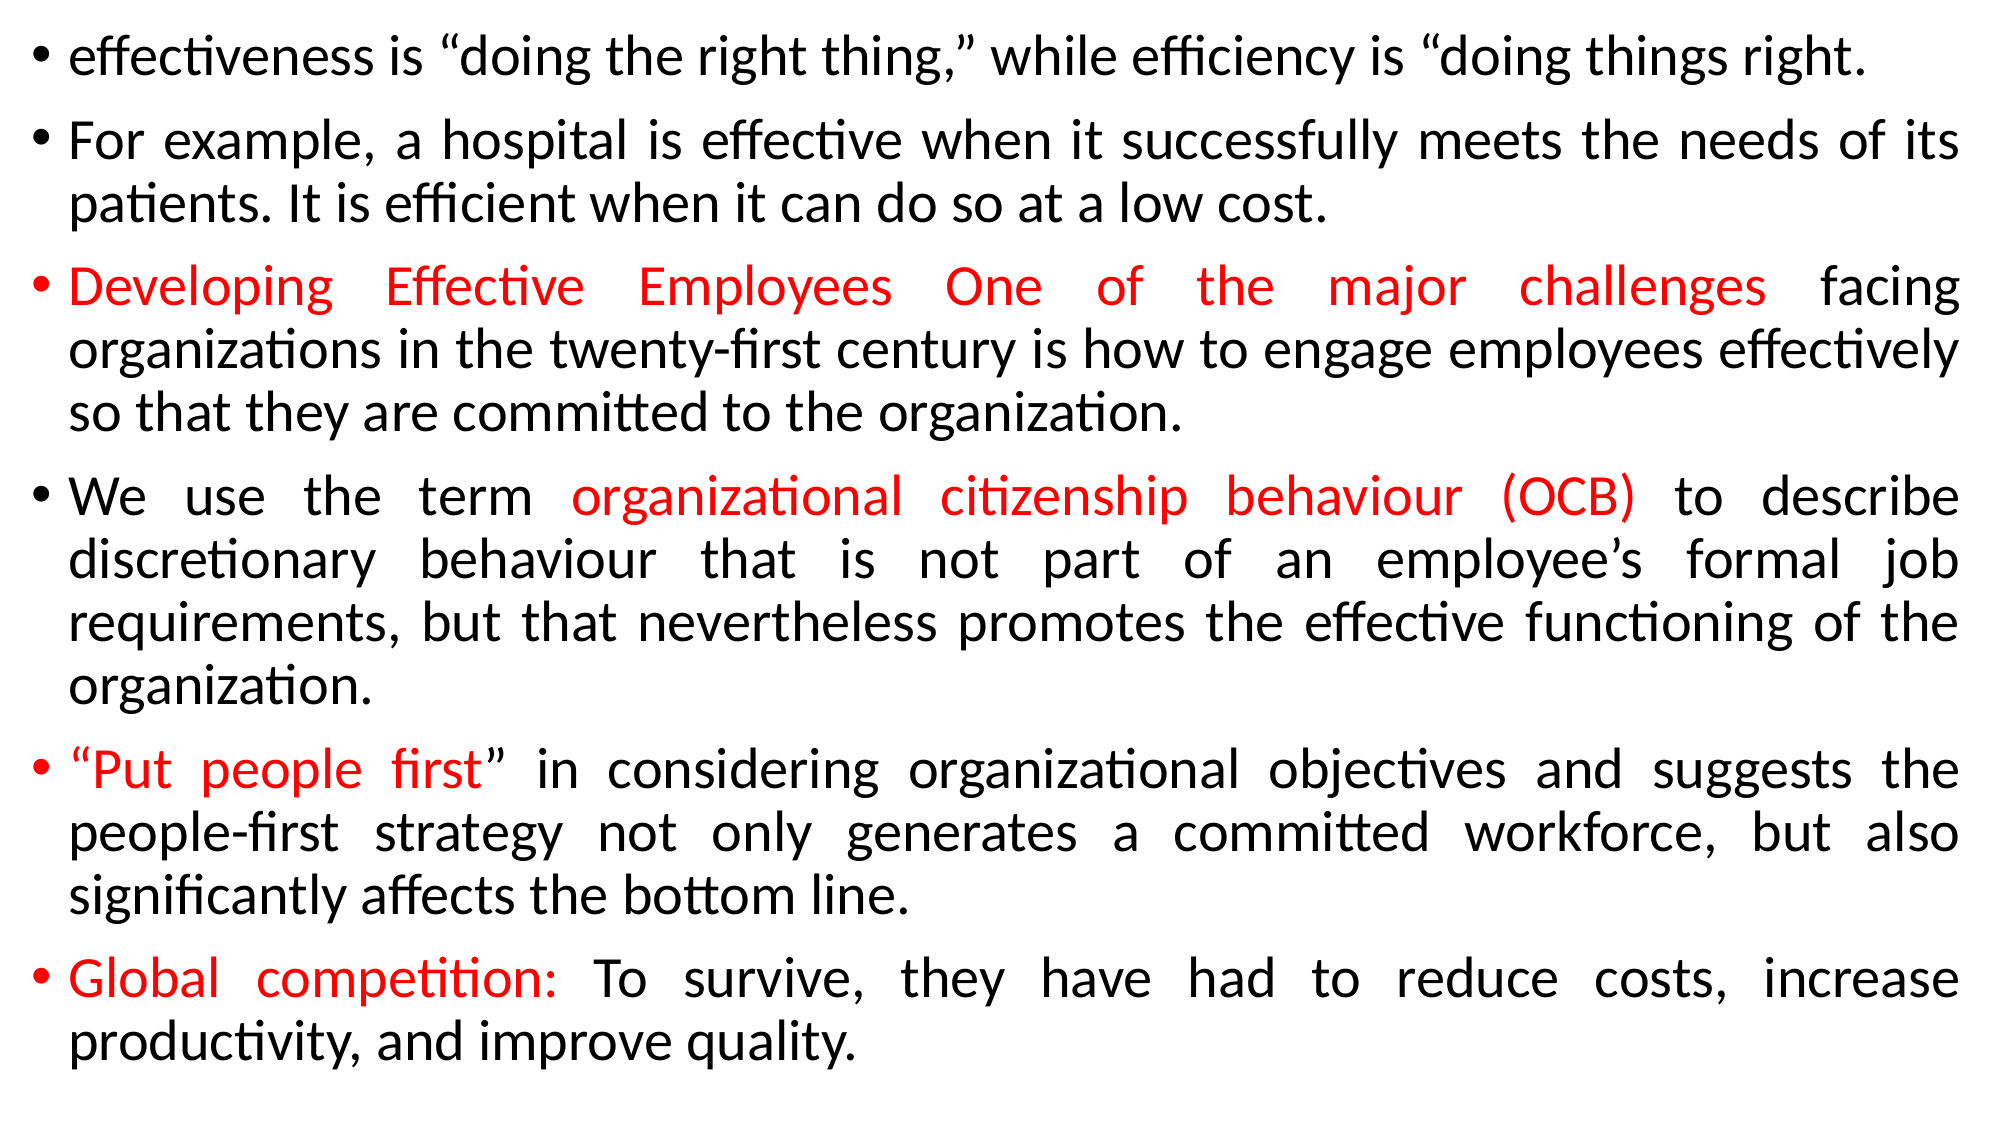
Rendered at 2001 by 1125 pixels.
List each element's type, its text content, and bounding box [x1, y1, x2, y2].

list effectiveness is “doing the right thing,” while efficiency is “doing things right. For example, a hospital is effective when it successfully meets the needs of its patients. It is efficient when it can do so at a low cost. Developing Effective Employees One of the major challenges facing organizations in the twenty-first century is how to engage employees effectively so that they are committed to the organization. We use the term organizational citizenship behaviour (OCB) to describe discretionary behaviour that is not part of an employee’s formal job requirements, but that nevertheless promotes the effective functioning of the organization. “Put people first” in considering organizational objectives and suggests the people-first strategy not only generates a committed workforce, but also significantly affects the bottom line. Global competition: To survive, they have had to reduce costs, increase productivity, and improve quality. [16, 17, 1977, 1115]
